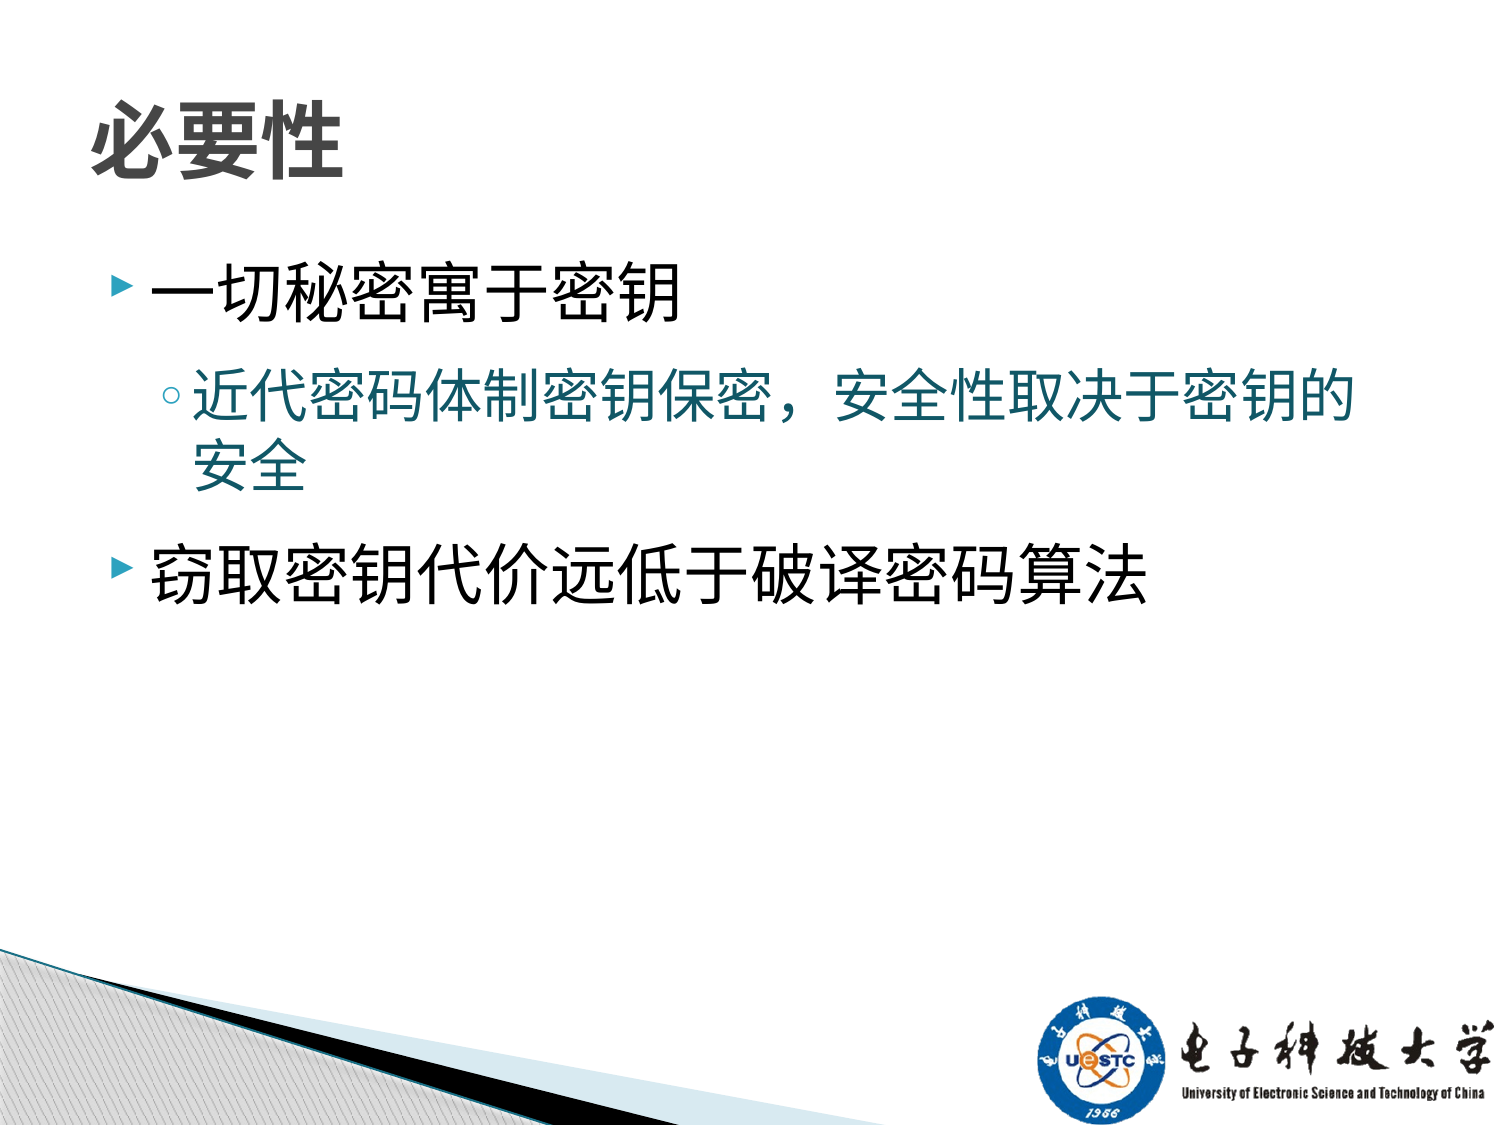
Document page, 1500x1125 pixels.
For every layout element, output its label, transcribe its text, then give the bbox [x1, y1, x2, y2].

picture [1037, 995, 1495, 1125]
title 必要性 [75, 45, 1425, 233]
list 一切秘密寓于密钥 近代密码体制密钥保密，安全性取决于密钥的安全 窃取密钥代价远低于破译密码算法 [75, 243, 1425, 986]
